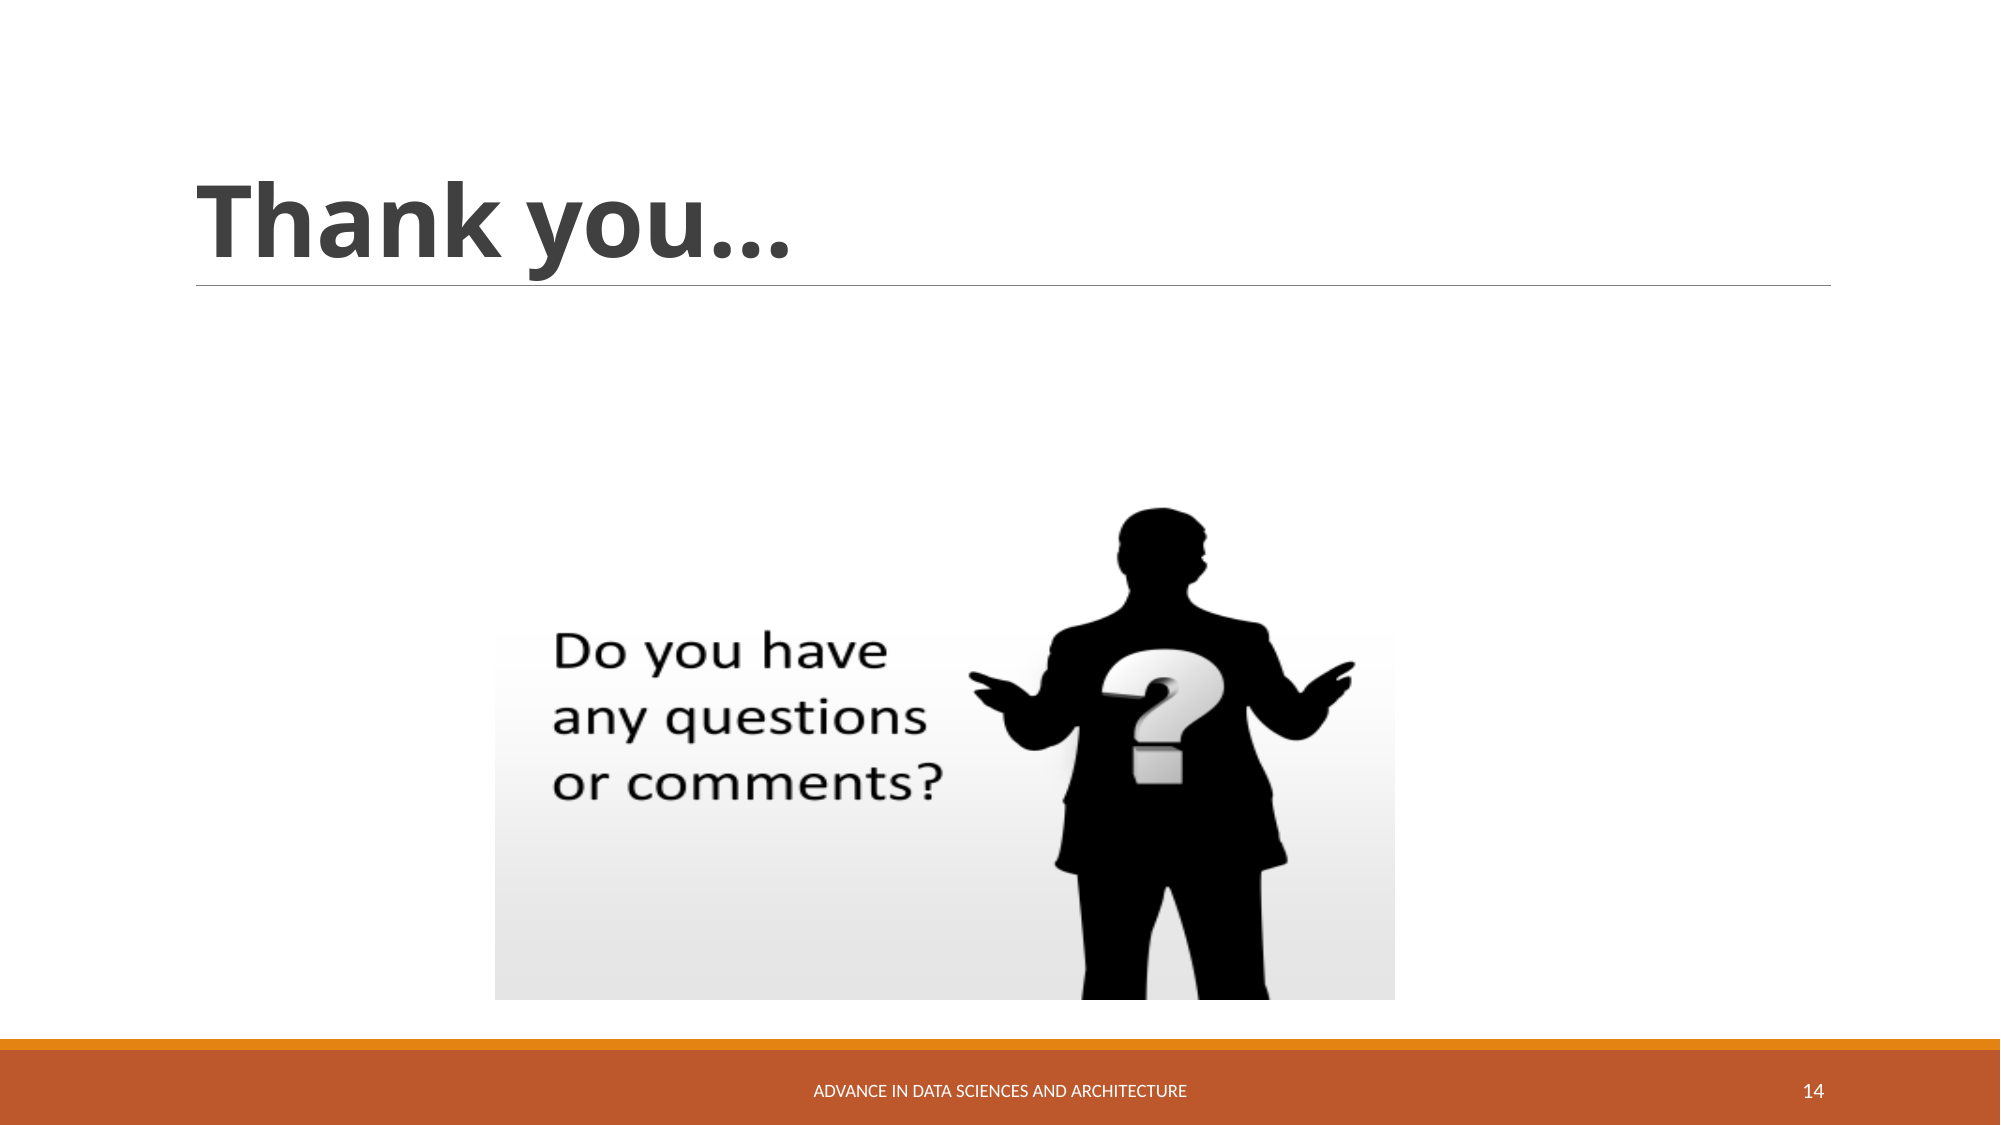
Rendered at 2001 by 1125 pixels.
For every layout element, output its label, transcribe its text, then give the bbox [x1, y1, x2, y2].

title Thank you… [180, 47, 1830, 285]
footer Advance in Data Sciences and Architecture [604, 1059, 1396, 1120]
picture [494, 450, 1396, 1001]
slide_number 14 [1624, 1059, 1840, 1120]
